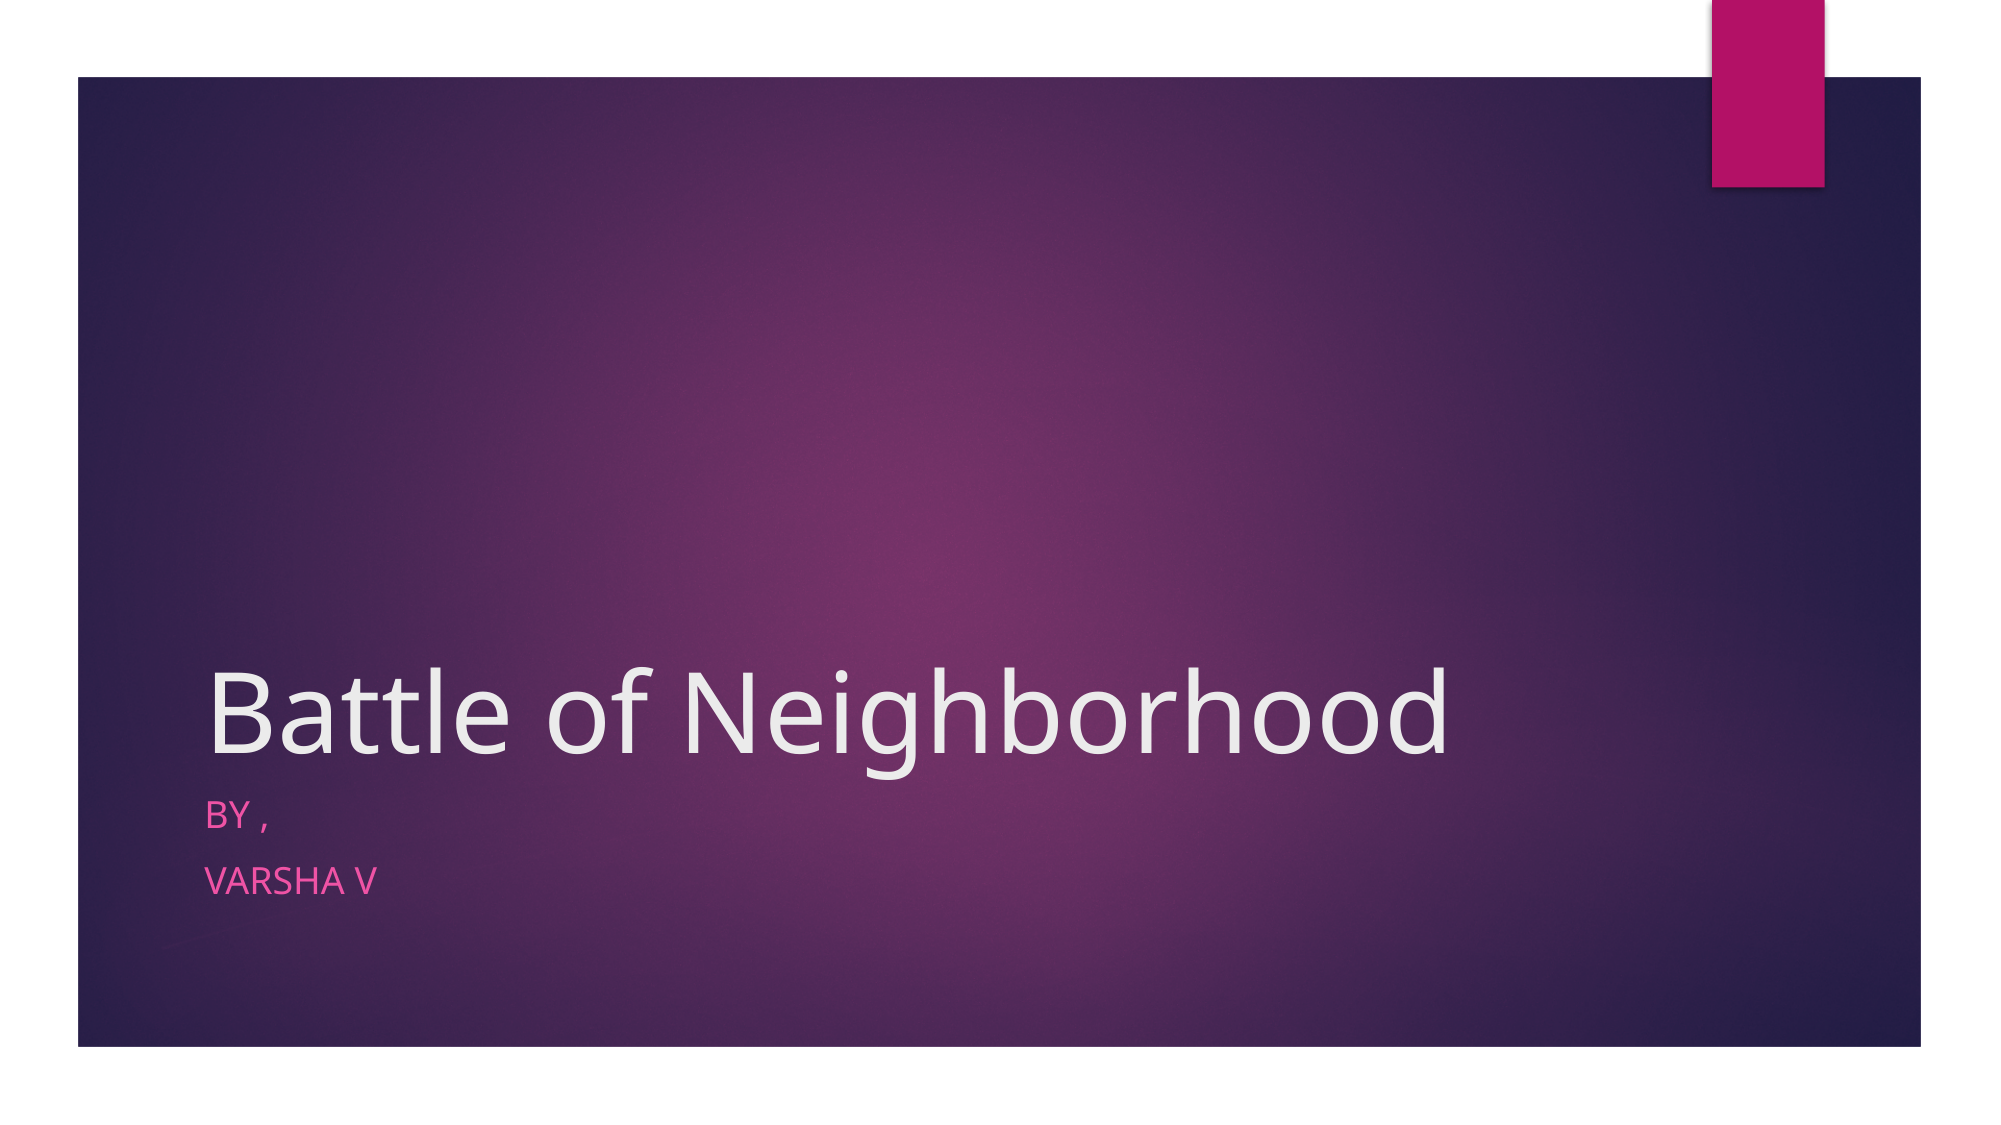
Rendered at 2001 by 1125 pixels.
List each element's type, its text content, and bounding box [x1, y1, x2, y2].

title Battle of Neighborhood [189, 344, 1638, 783]
subtitle By , Varsha v [189, 783, 1638, 925]
